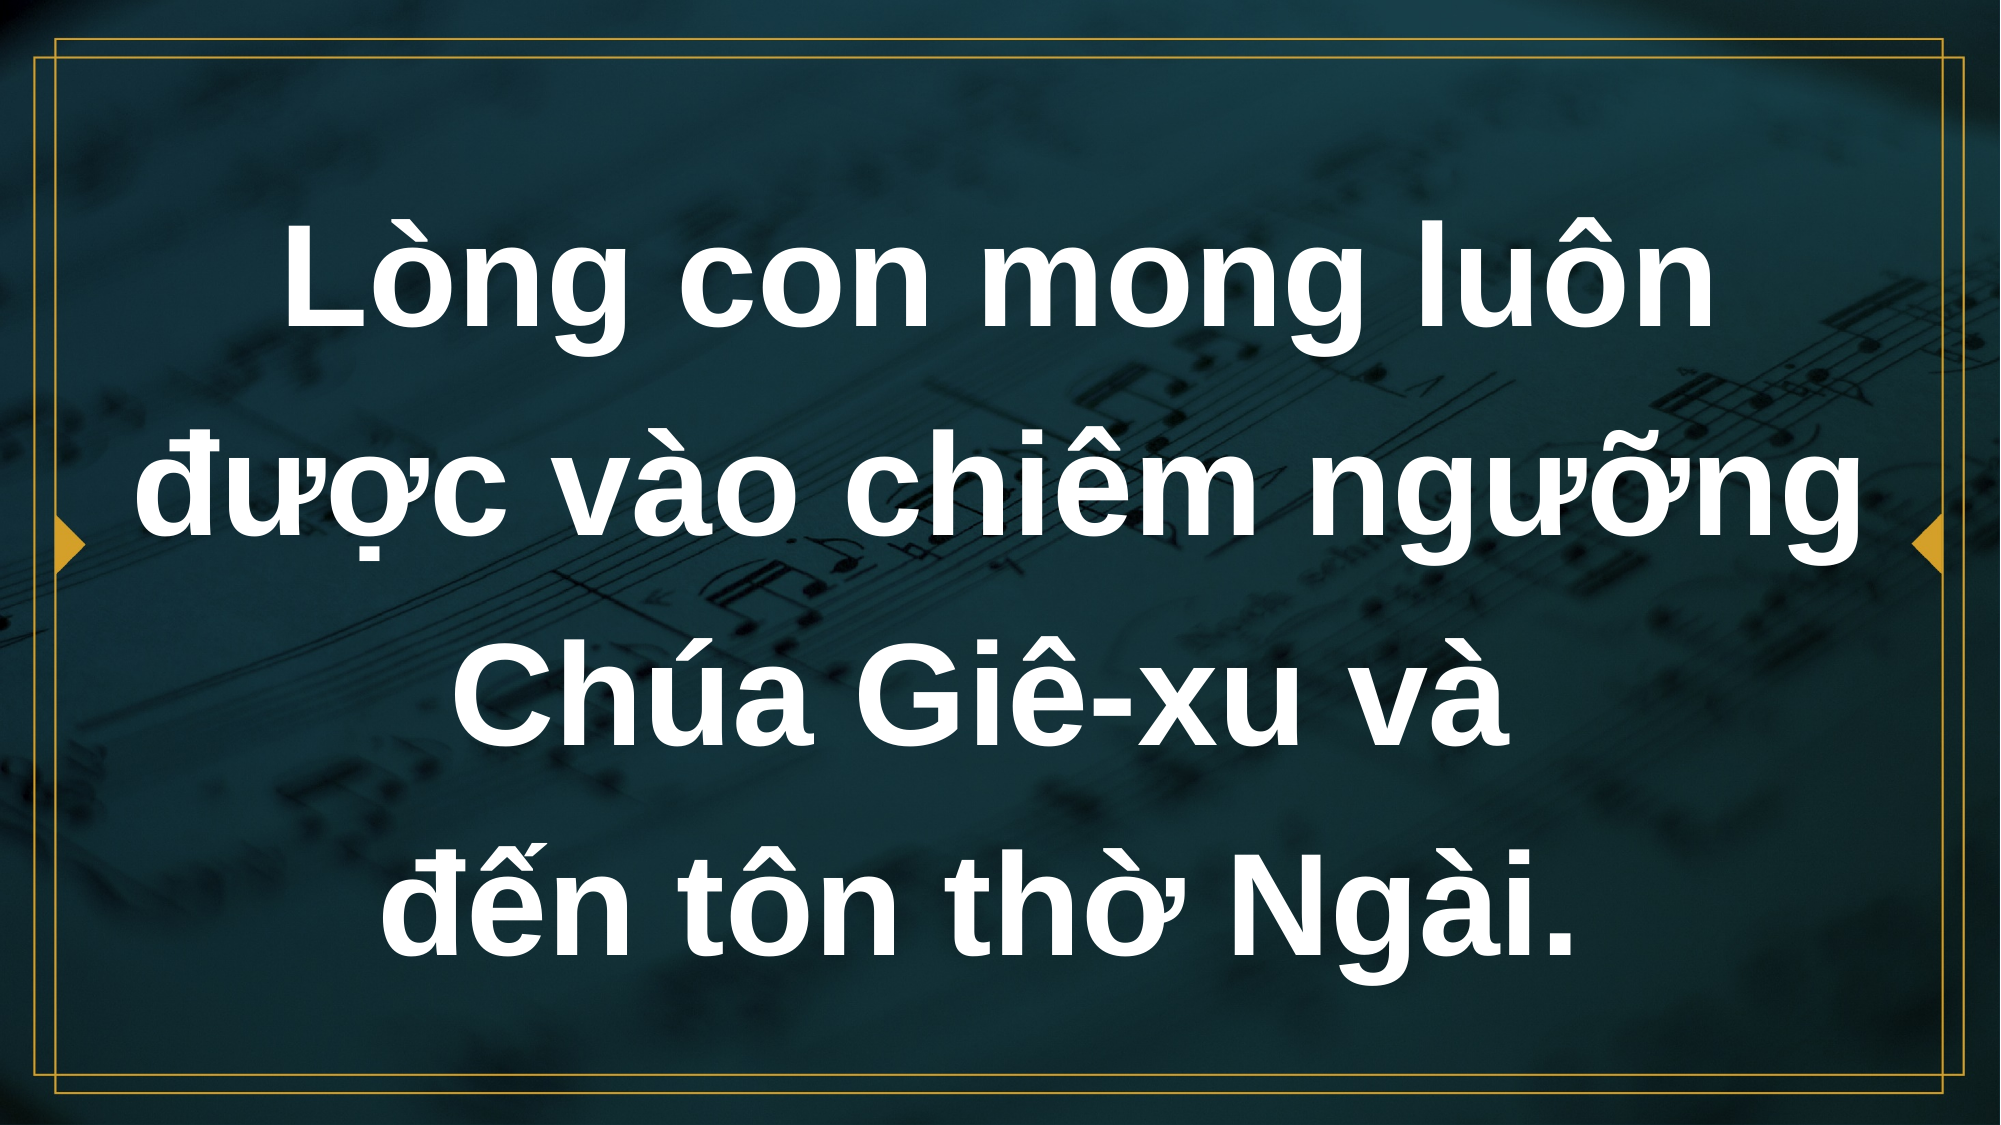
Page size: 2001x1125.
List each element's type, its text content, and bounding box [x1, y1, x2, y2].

picture [0, 0, 2000, 1125]
title Lòng con mong luôn được vào chiêm ngưỡng Chúa Giê-xu và đến tôn thờ Ngài. [55, 53, 1945, 1077]
